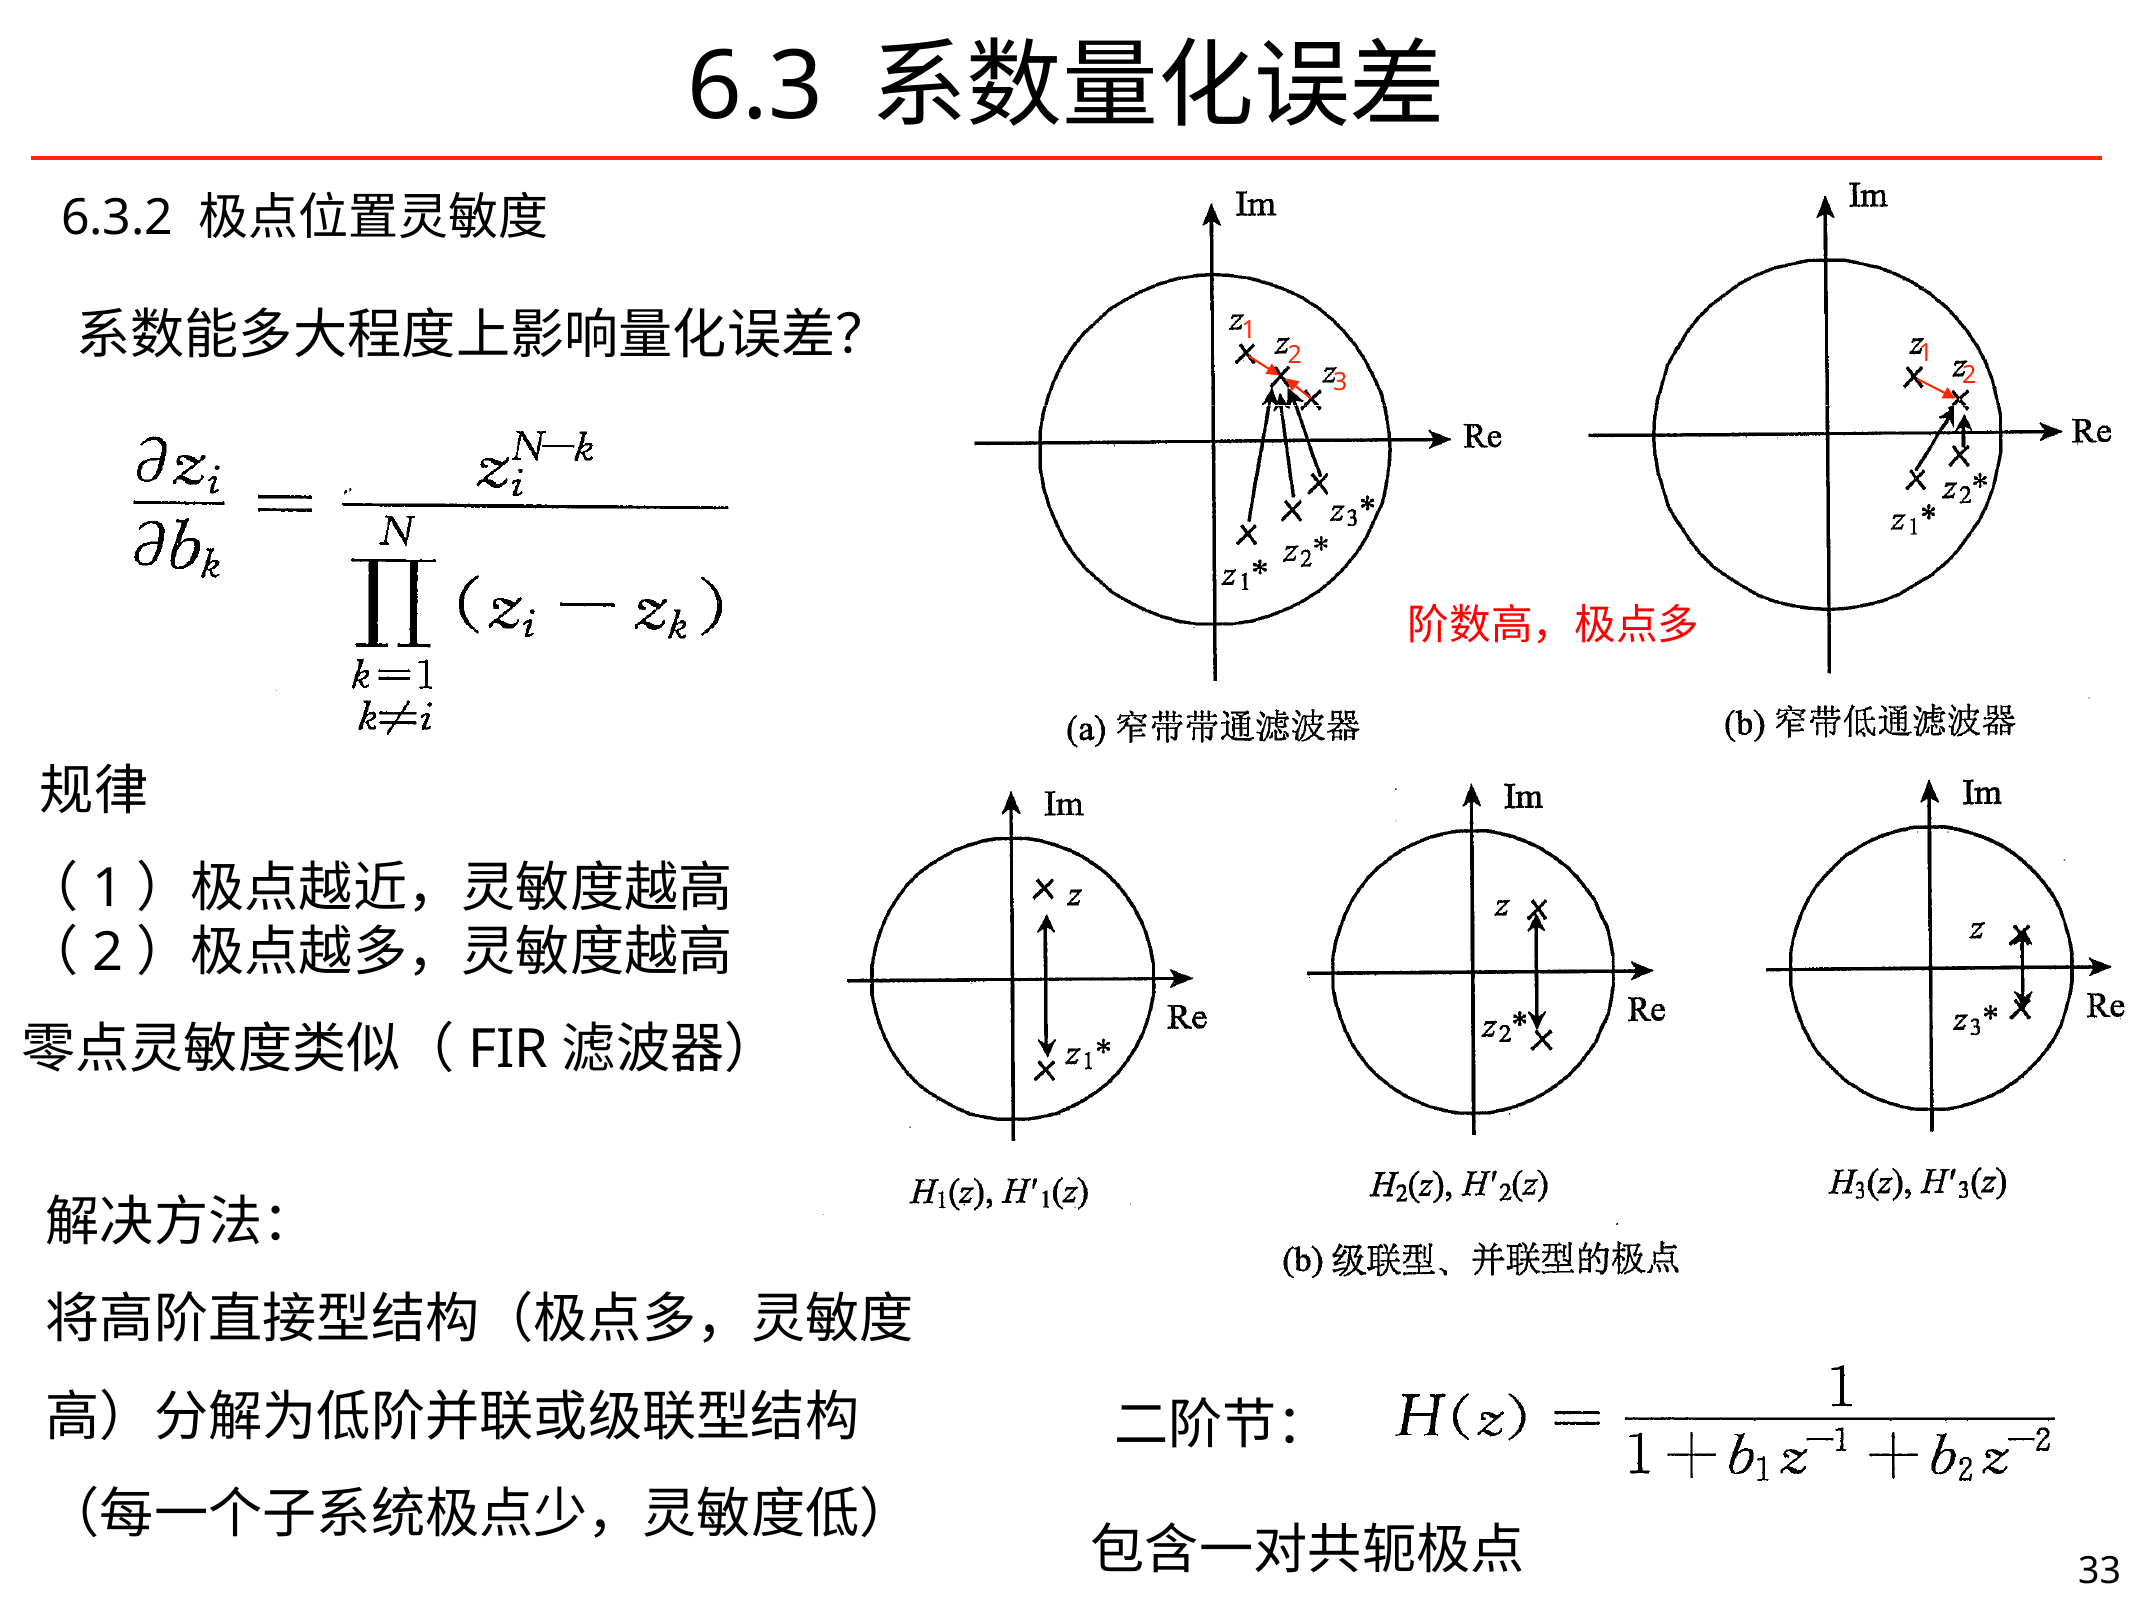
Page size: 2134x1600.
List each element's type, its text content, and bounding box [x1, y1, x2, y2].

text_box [1081, 1331, 2069, 1588]
title 6.3 系数量化误差 [155, 1, 1978, 159]
picture [806, 776, 2132, 1279]
picture [114, 393, 743, 739]
text_box 零点灵敏度类似（FIR滤波器） [12, 1004, 788, 1087]
list 6.3.2 极点位置灵敏度 [52, 175, 965, 277]
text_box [21, 740, 736, 1003]
slide_number 33 [2068, 1537, 2131, 1600]
text_box 系数能多大程度上影响量化误差？ [67, 290, 899, 373]
text_box 解决方法： 将高阶直接型结构（极点多，灵敏度高）分解为低阶并联或级联型结构（每一个子系统极点少，灵敏度低） [37, 1145, 927, 1552]
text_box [969, 175, 2118, 765]
